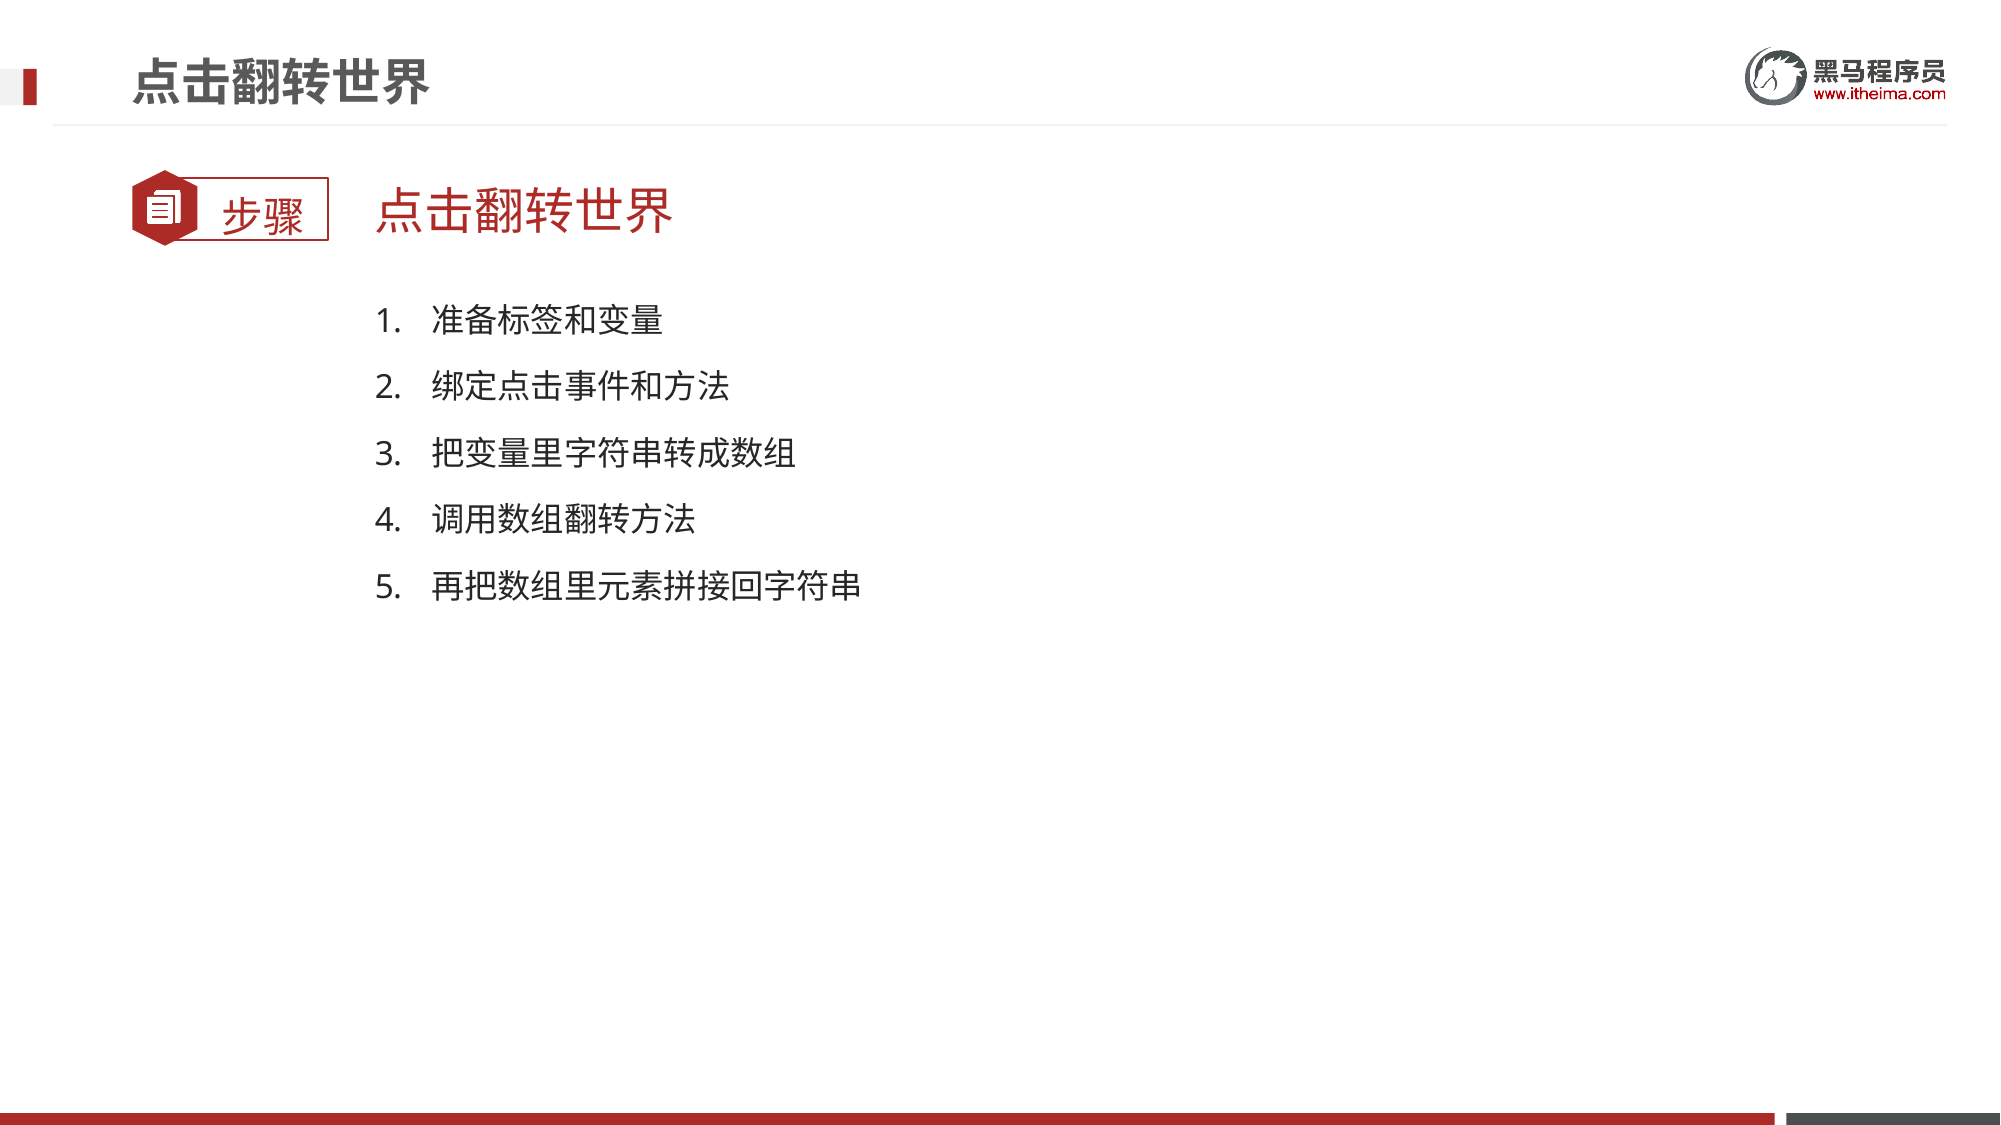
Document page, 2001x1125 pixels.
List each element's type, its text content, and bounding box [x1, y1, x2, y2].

list 准备标签和变量 绑定点击事件和方法 把变量里字符串转成数组 调用数组翻转方法 再把数组里元素拼接回字符串 [360, 271, 1872, 964]
picture [1744, 46, 1946, 106]
picture [147, 190, 181, 224]
list 点击翻转世界 [360, 166, 1872, 252]
title 点击翻转世界 [116, 38, 1556, 124]
